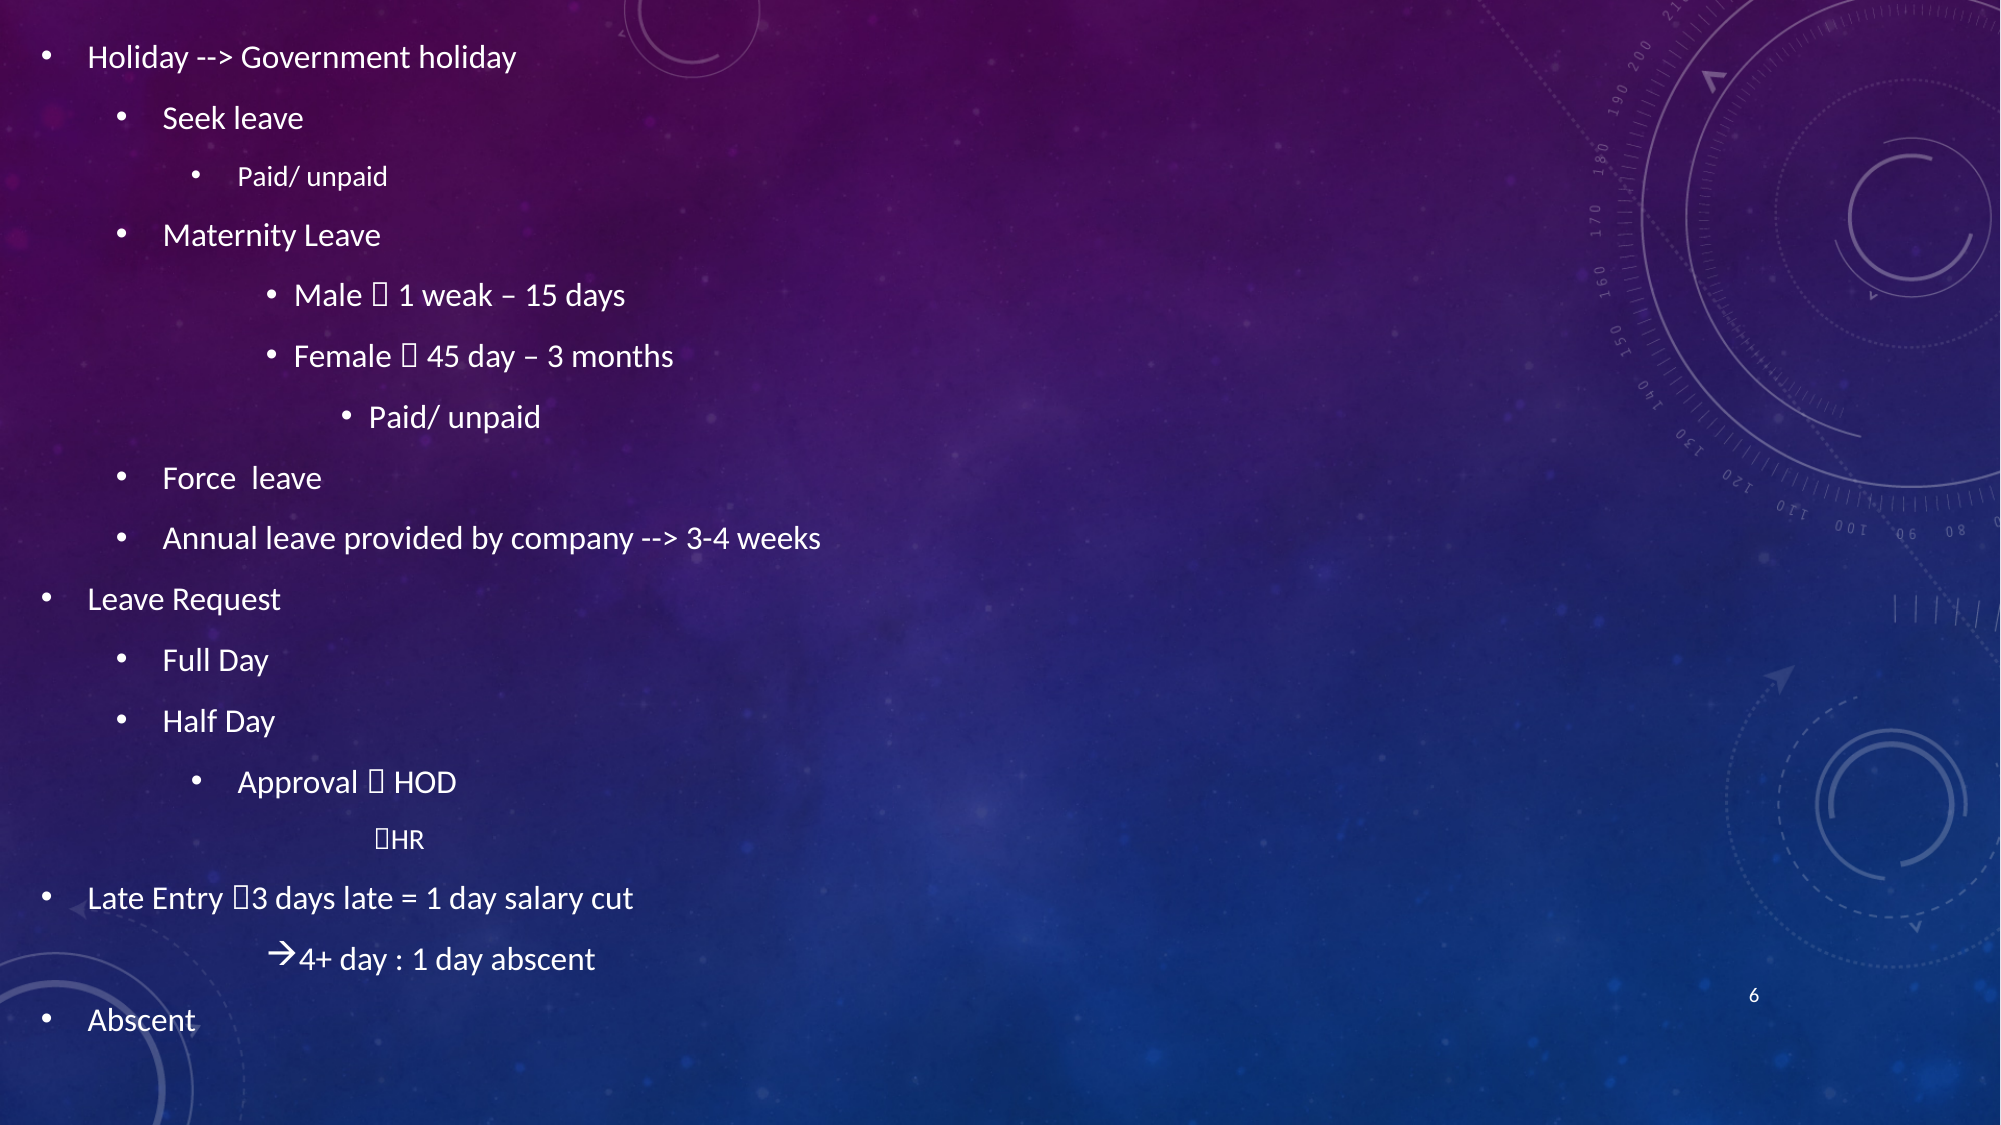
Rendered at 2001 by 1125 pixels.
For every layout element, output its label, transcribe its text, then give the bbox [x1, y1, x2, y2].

slide_number 6 [1684, 963, 1775, 1025]
list Holiday --> Government holiday Seek leave Paid/ unpaid Maternity Leave Male  1 weak – 15 days Female  45 day – 3 months Paid/ unpaid Force leave Annual leave provided by company --> 3-4 weeks Leave Request Full Day Half Day Approval  HOD HR Late Entry 3 days late = 1 day salary cut 4+ day : 1 day abscent Abscent [25, 177, 1973, 1125]
picture [0, 0, 2001, 1125]
